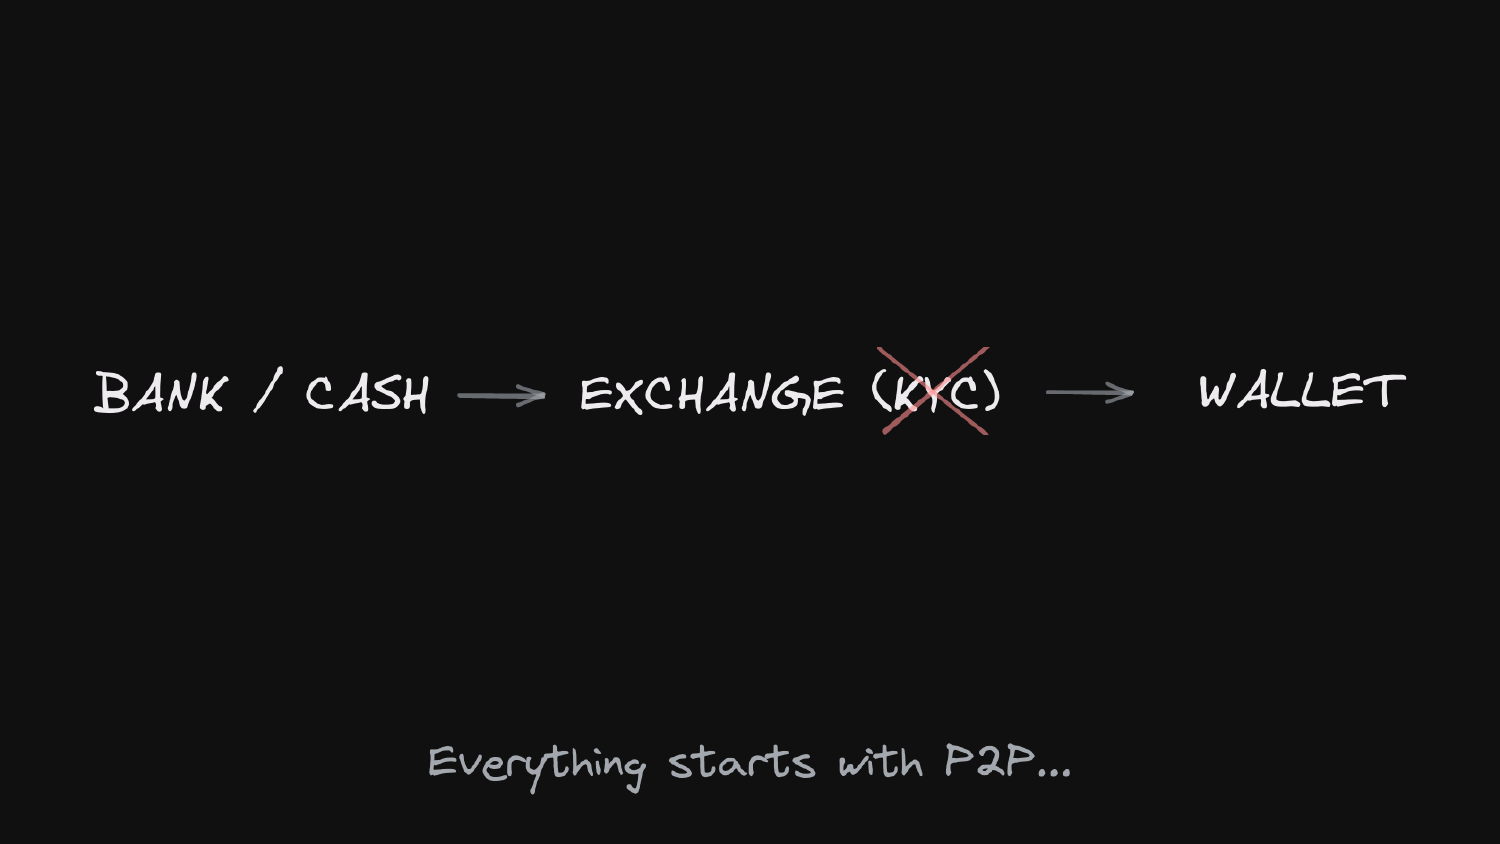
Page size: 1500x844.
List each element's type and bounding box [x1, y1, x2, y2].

picture [85, 346, 1415, 435]
picture [420, 726, 1080, 800]
